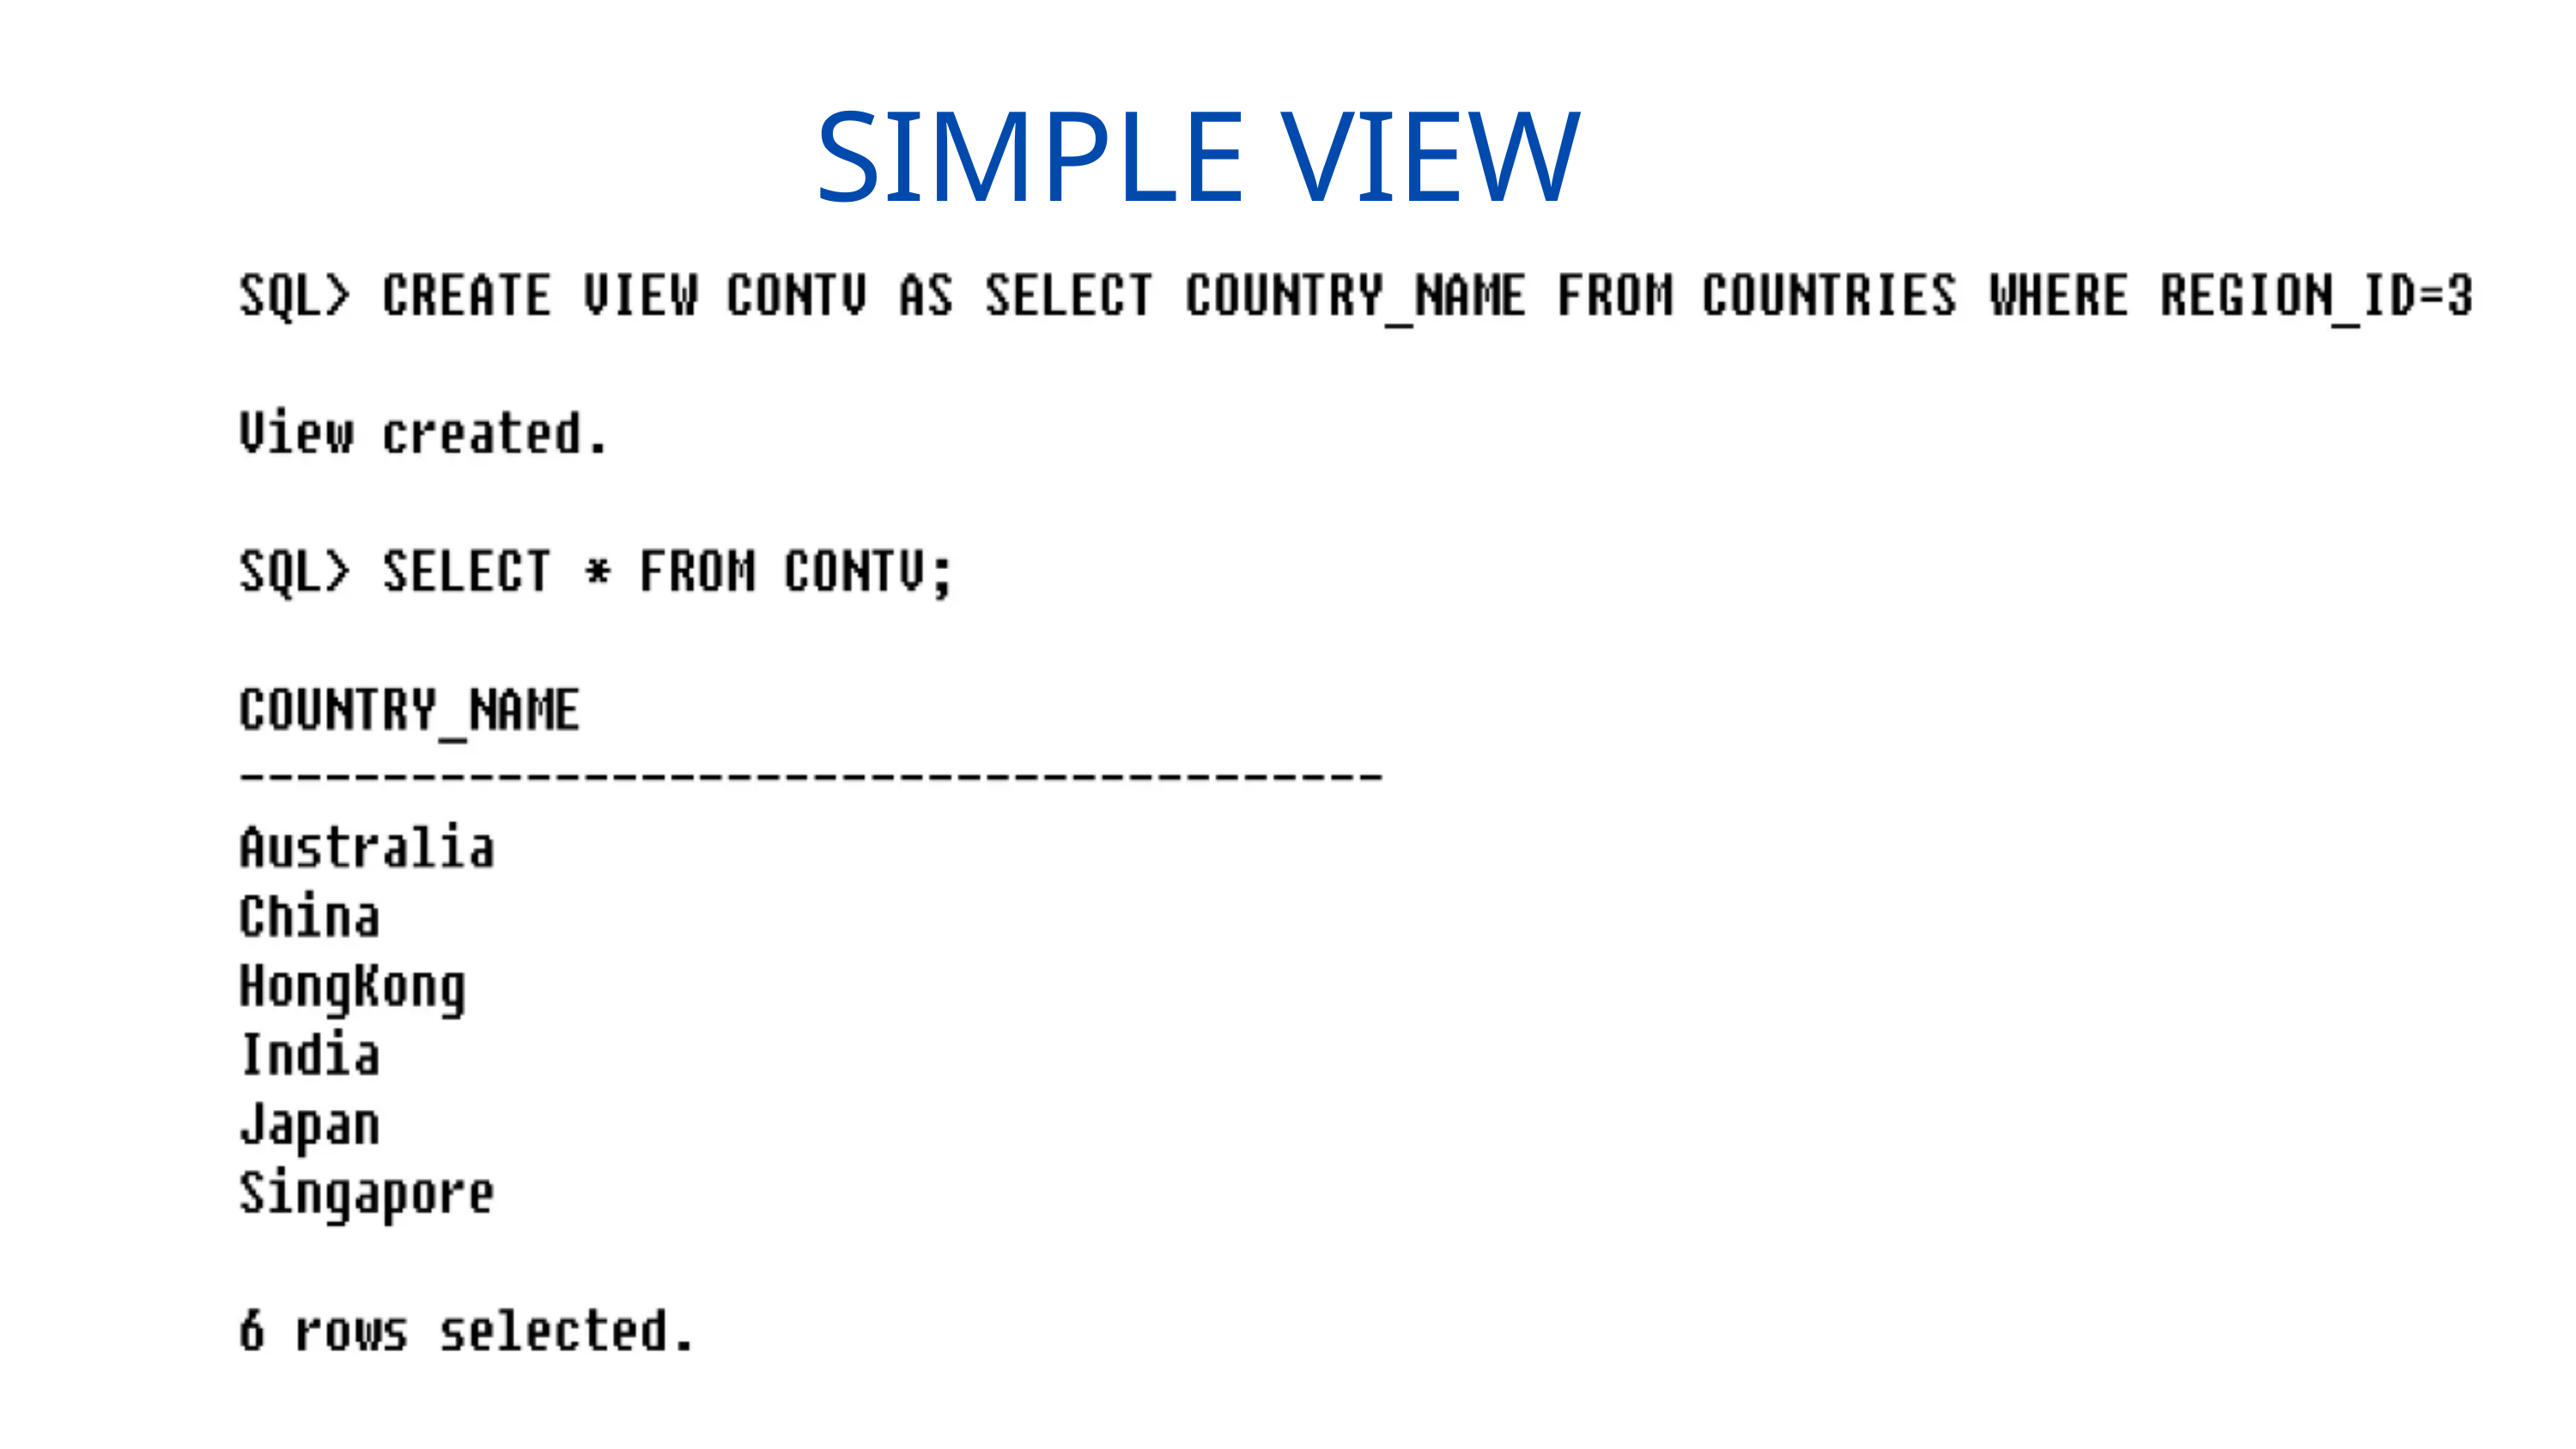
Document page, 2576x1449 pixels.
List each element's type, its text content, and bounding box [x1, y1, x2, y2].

text_box [185, 245, 2514, 1449]
text_box SIMPLE VIEW [814, 51, 1762, 227]
